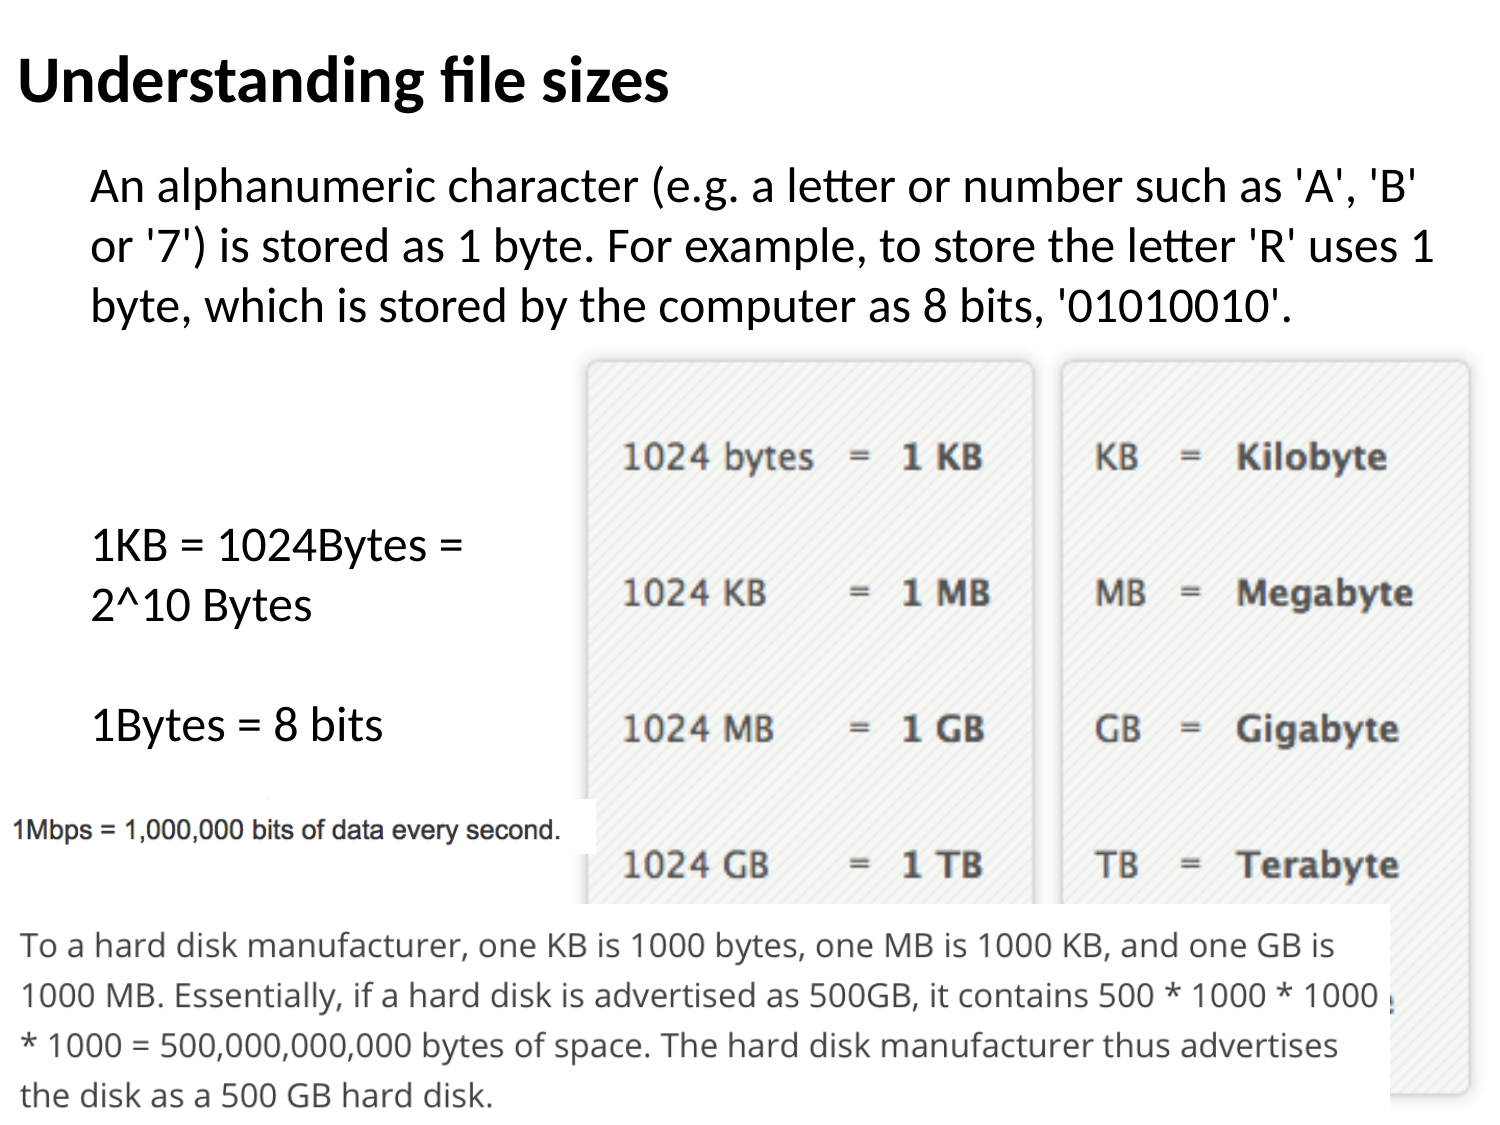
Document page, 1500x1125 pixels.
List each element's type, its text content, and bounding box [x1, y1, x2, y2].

text_box 1KB = 1024Bytes = 2^10 Bytes 1Bytes = 8 bits [75, 504, 544, 759]
text_box An alphanumeric character (e.g. a letter or number such as 'A', 'B' or '7') is stored as 1 byte. For example, to store the letter 'R' uses 1 byte, which is stored by the computer as 8 bits, '01010010'. [75, 145, 1464, 340]
picture [0, 344, 1500, 1125]
text_box Understanding file sizes [0, 28, 689, 124]
